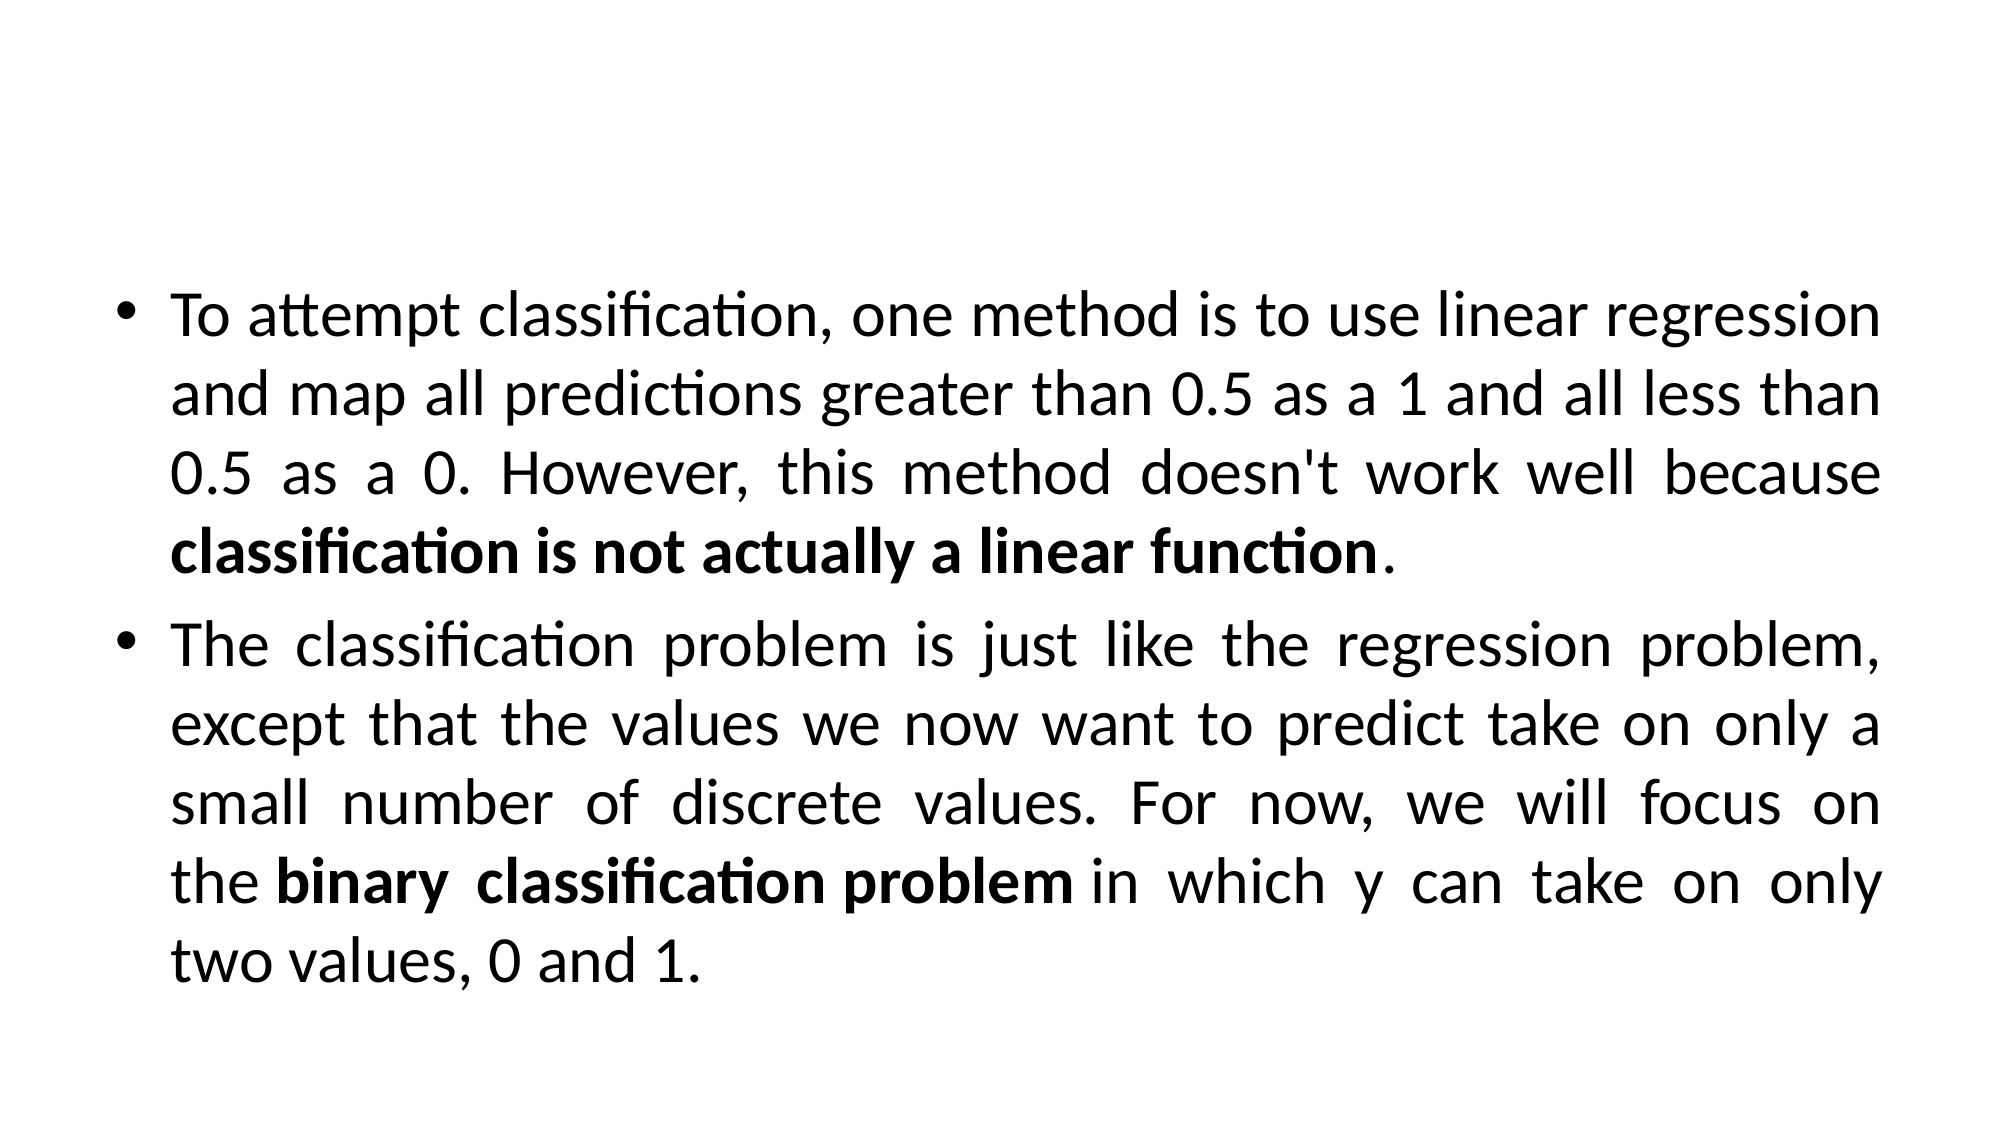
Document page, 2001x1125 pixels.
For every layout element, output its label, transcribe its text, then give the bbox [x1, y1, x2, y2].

list To attempt classification, one method is to use linear regression and map all predictions greater than 0.5 as a 1 and all less than 0.5 as a 0. However, this method doesn't work well because classification is not actually a linear function. The classification problem is just like the regression problem, except that the values we now want to predict take on only a small number of discrete values. For now, we will focus on the binary classification problem in which y can take on only two values, 0 and 1. [99, 262, 1900, 1005]
